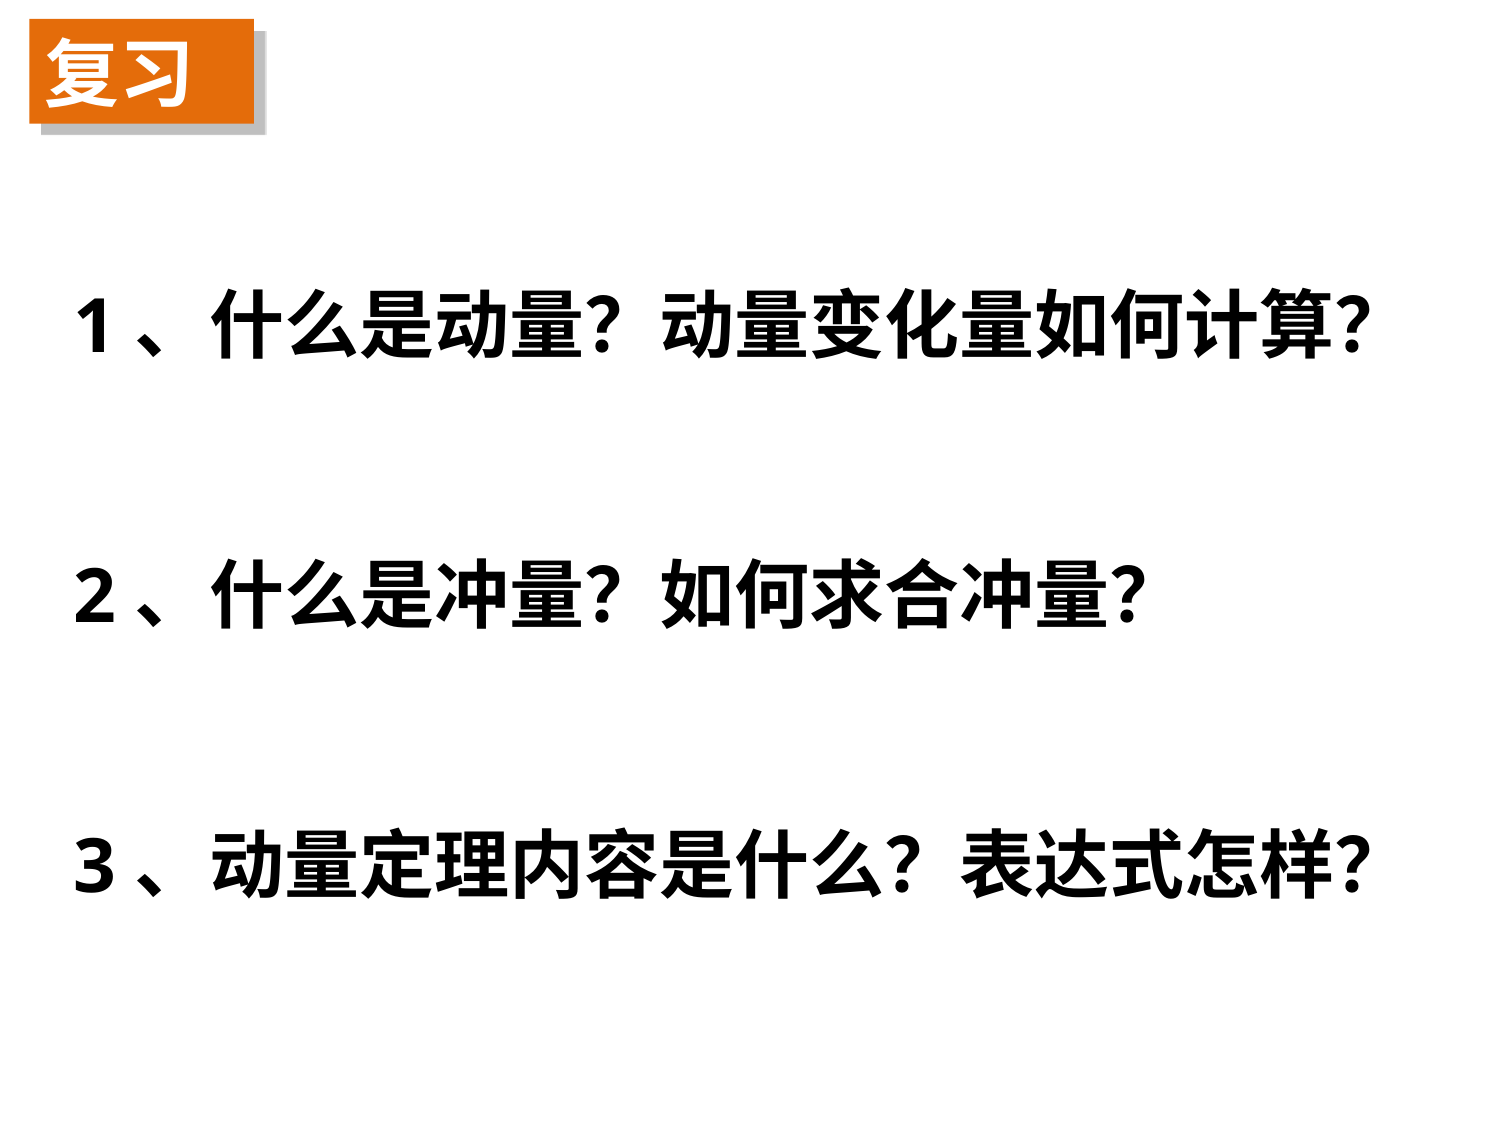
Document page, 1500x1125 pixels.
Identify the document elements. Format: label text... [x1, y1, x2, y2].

text_box 复习 [29, 18, 254, 124]
text_box 1、什么是动量？动量变化量如何计算？ 2、什么是冲量？如何求合冲量？ 3、动量定理内容是什么？表达式怎样？ [58, 89, 1500, 915]
